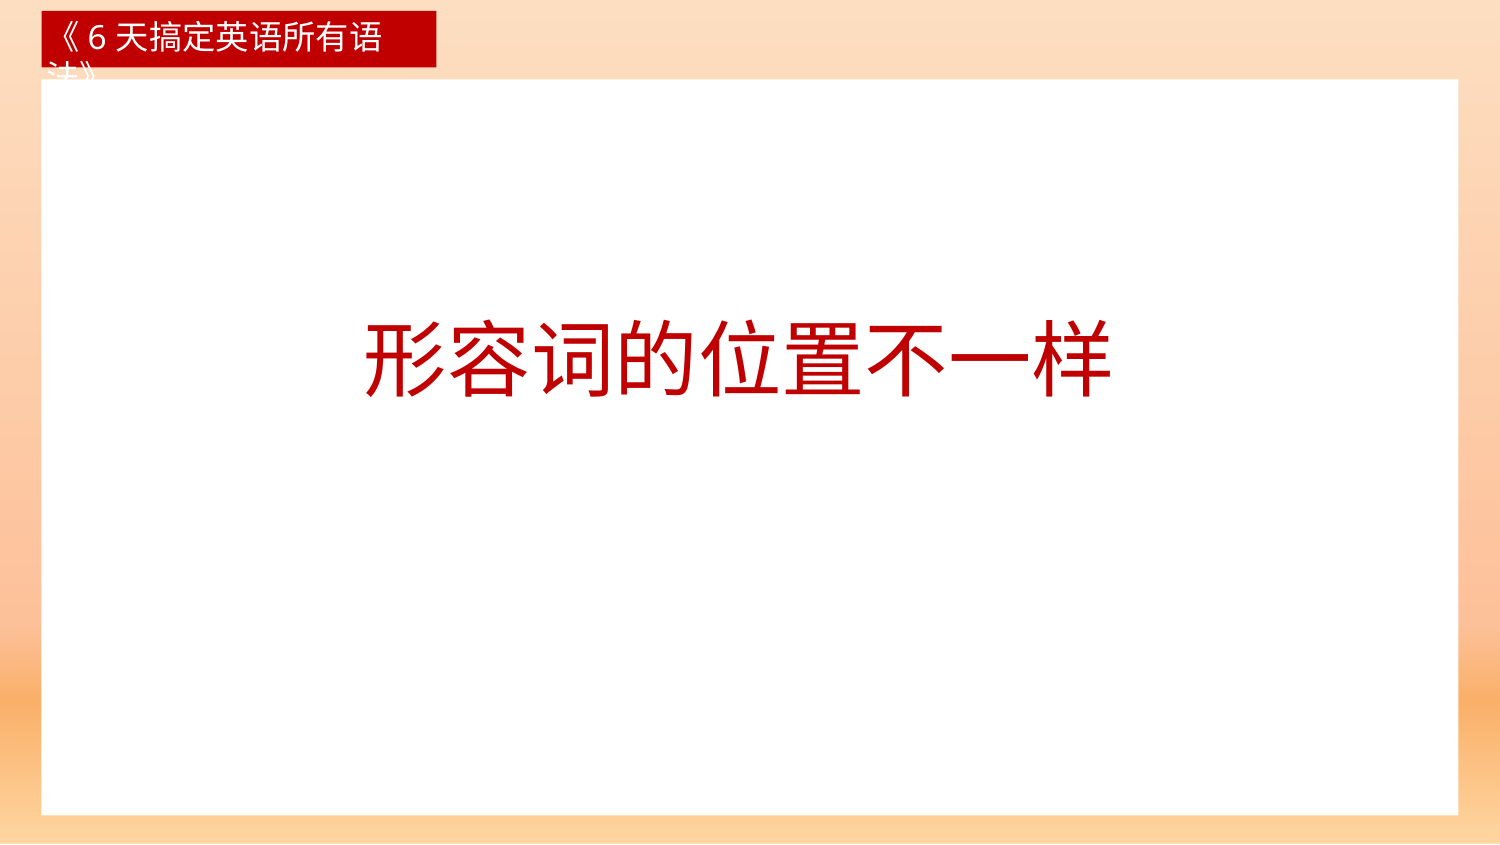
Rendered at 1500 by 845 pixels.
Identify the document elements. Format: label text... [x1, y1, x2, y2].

text_box 《6天搞定英语所有语法》 [43, 14, 435, 97]
picture [0, 0, 1500, 844]
title 形容词的位置不一样 [361, 304, 1118, 449]
